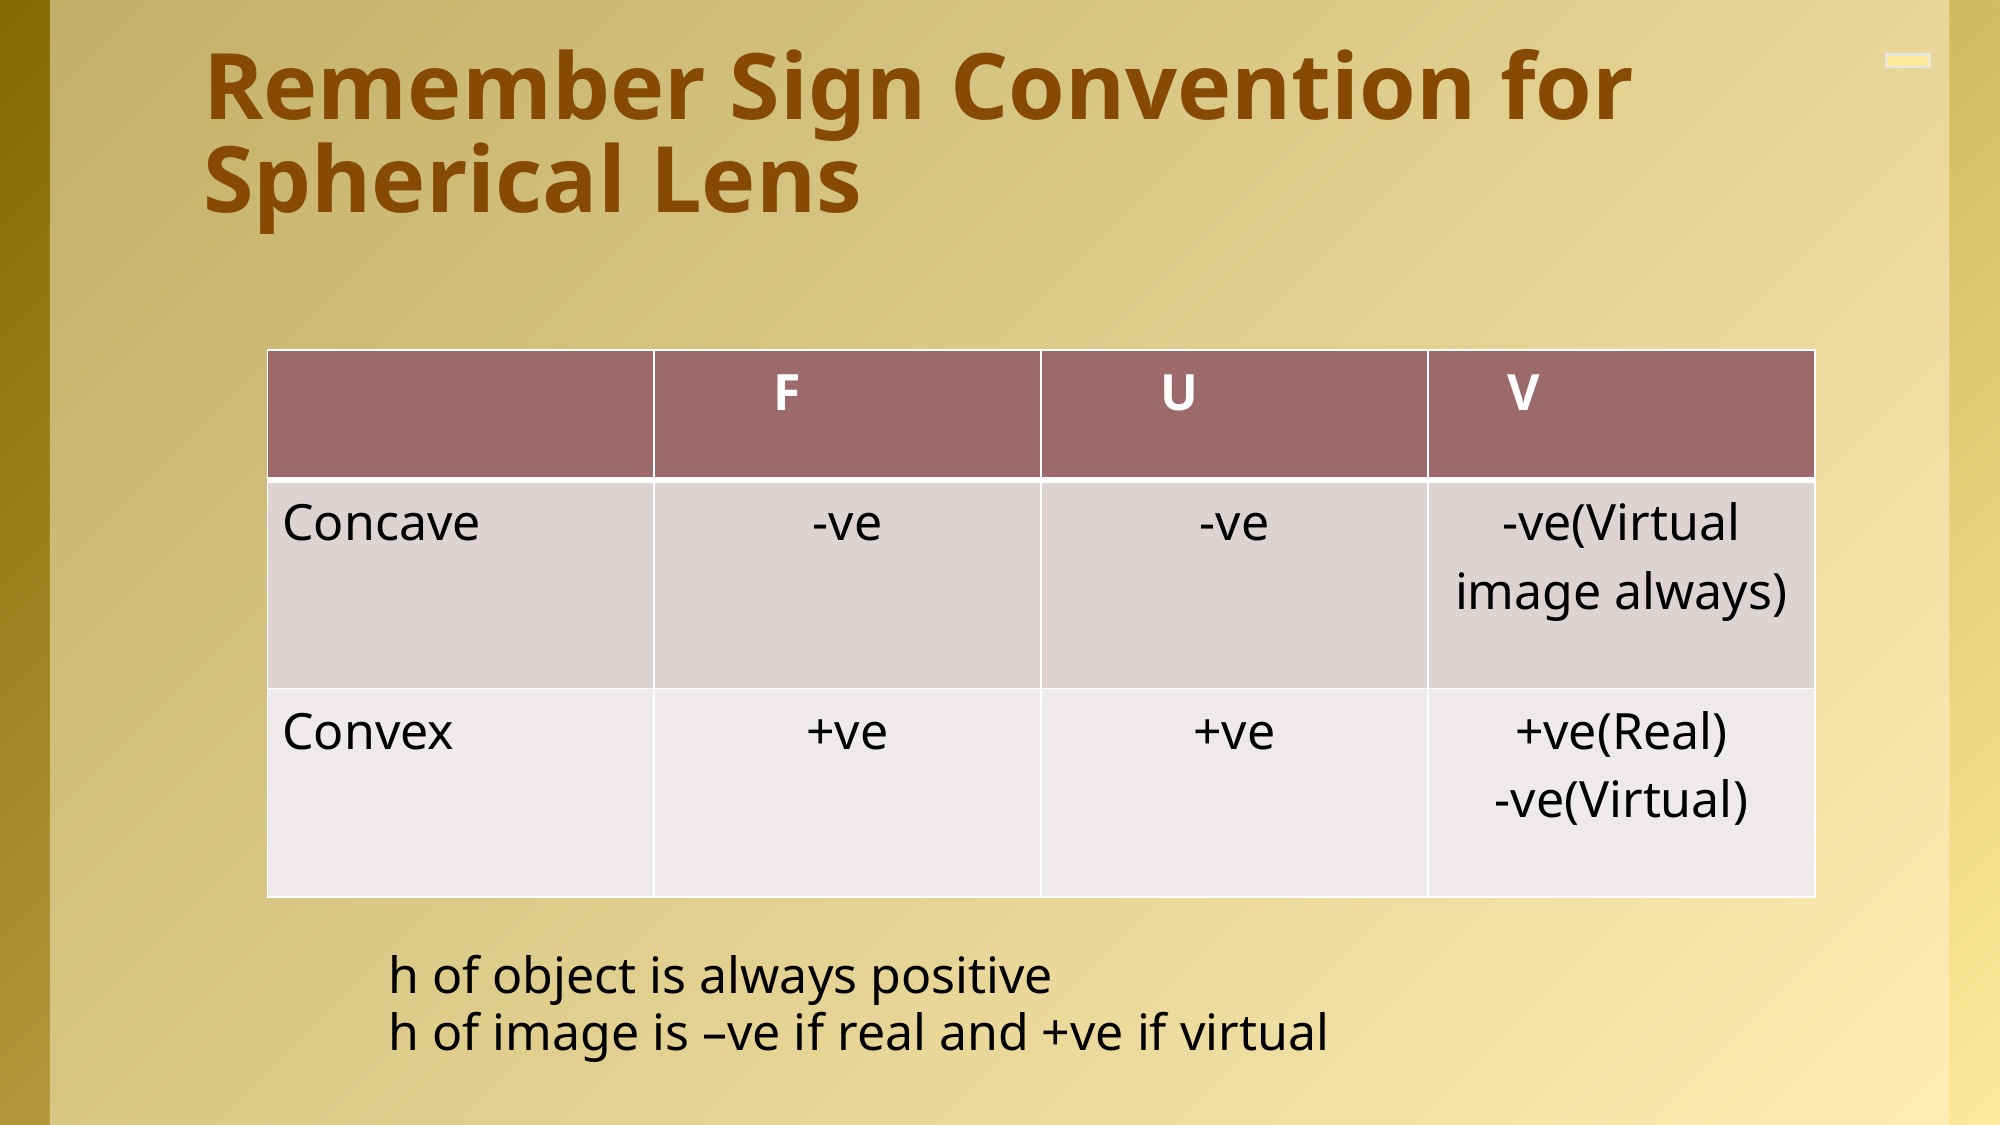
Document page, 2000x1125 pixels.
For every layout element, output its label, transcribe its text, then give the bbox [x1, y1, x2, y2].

table_cell +ve [1042, 689, 1427, 896]
table_cell -ve [655, 483, 1040, 688]
table_cell -ve(Virtual image always) [1429, 483, 1814, 688]
table_cell -ve [1042, 483, 1427, 688]
table_header F [655, 351, 1040, 477]
table_cell Concave [268, 483, 653, 688]
title Remember Sign Convention for Spherical Lens [183, 12, 1850, 242]
table_header V [1429, 351, 1814, 477]
text_box [1885, 53, 1931, 68]
text_box h of object is always positive h of image is –ve if real and +ve if virtual [373, 940, 1402, 1069]
table_cell +ve [655, 689, 1040, 896]
table_header [268, 351, 653, 477]
table_cell Convex [268, 689, 653, 896]
table_header U [1042, 351, 1427, 477]
table_cell +ve(Real) -ve(Virtual) [1429, 689, 1814, 896]
